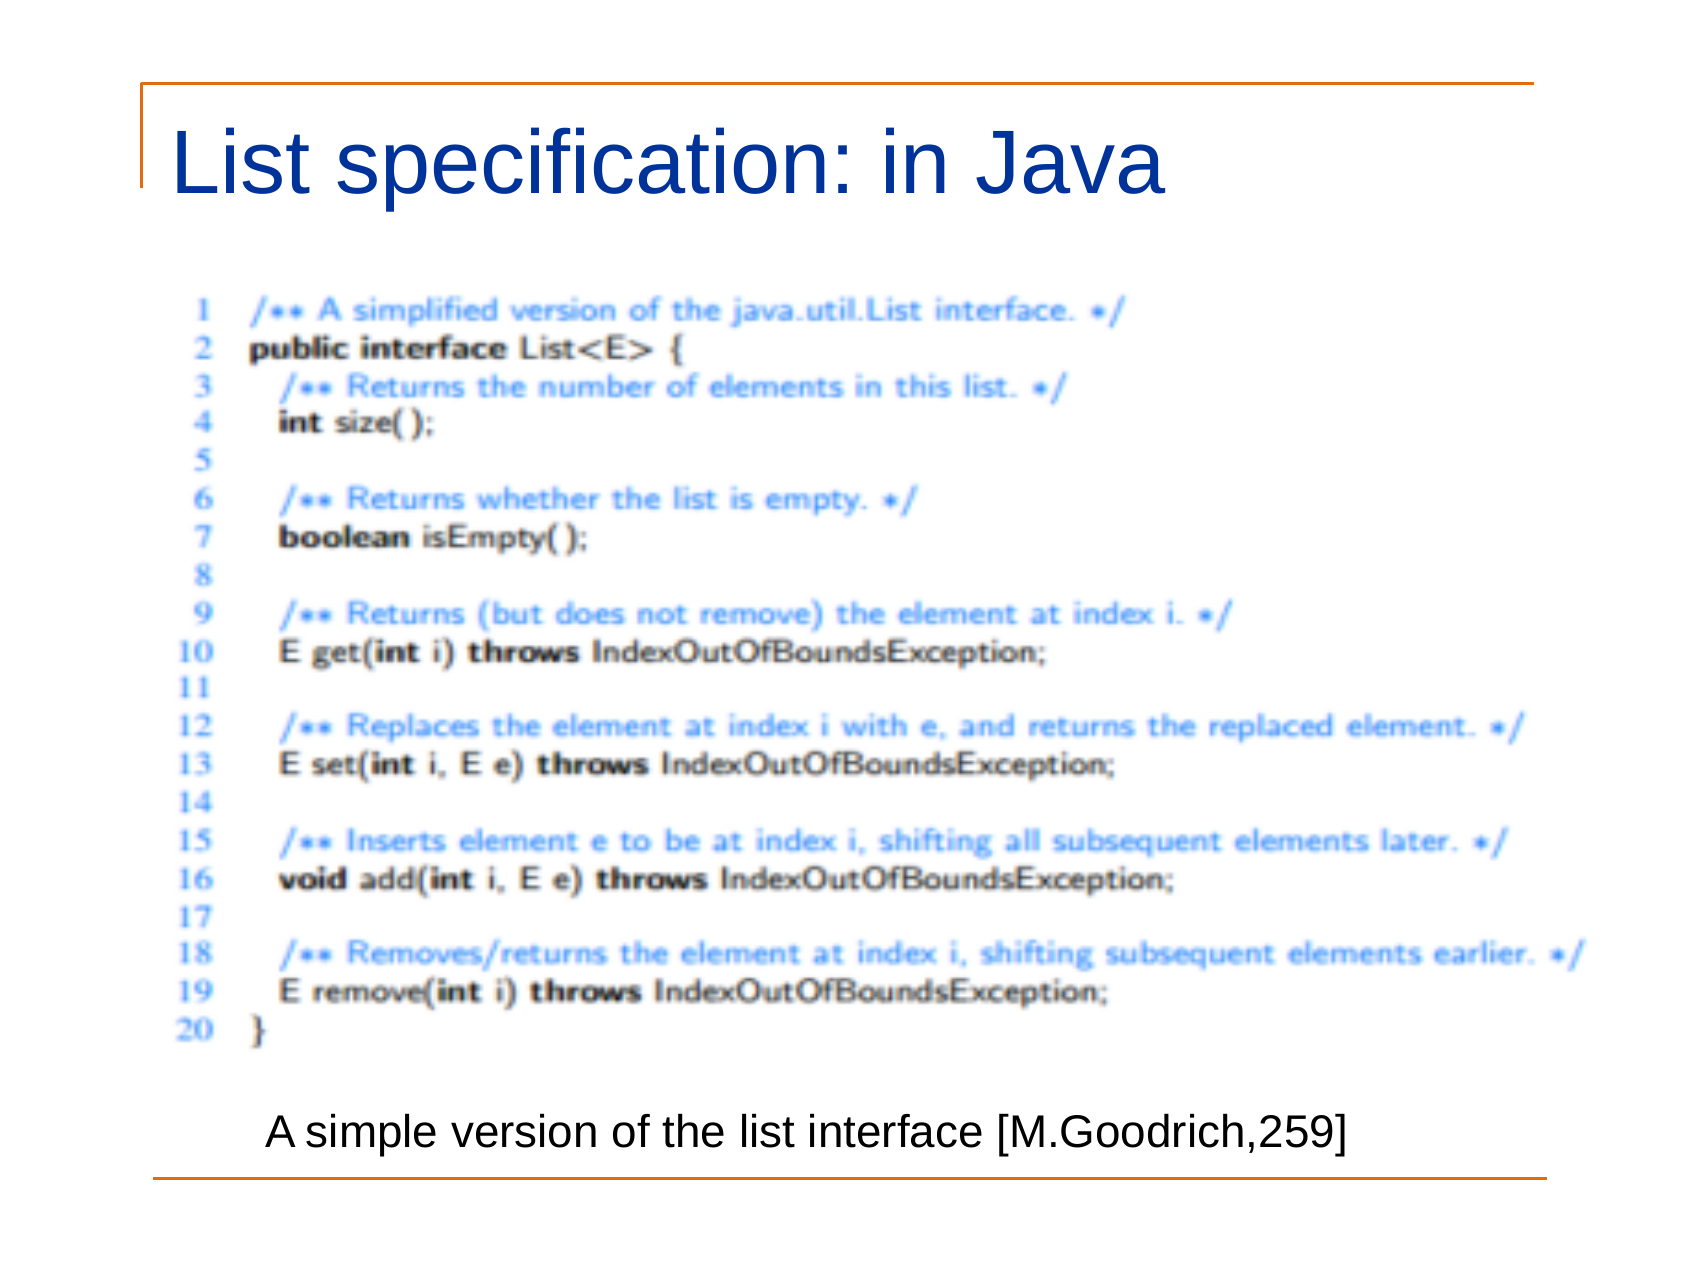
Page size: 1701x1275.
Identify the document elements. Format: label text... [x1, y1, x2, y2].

text_box [141, 83, 1533, 187]
picture [169, 289, 1607, 1062]
text_box List specification: in Java [170, 128, 1465, 220]
text_box A simple version of the list interface [M.Goodrich,259] [250, 1093, 1536, 1164]
